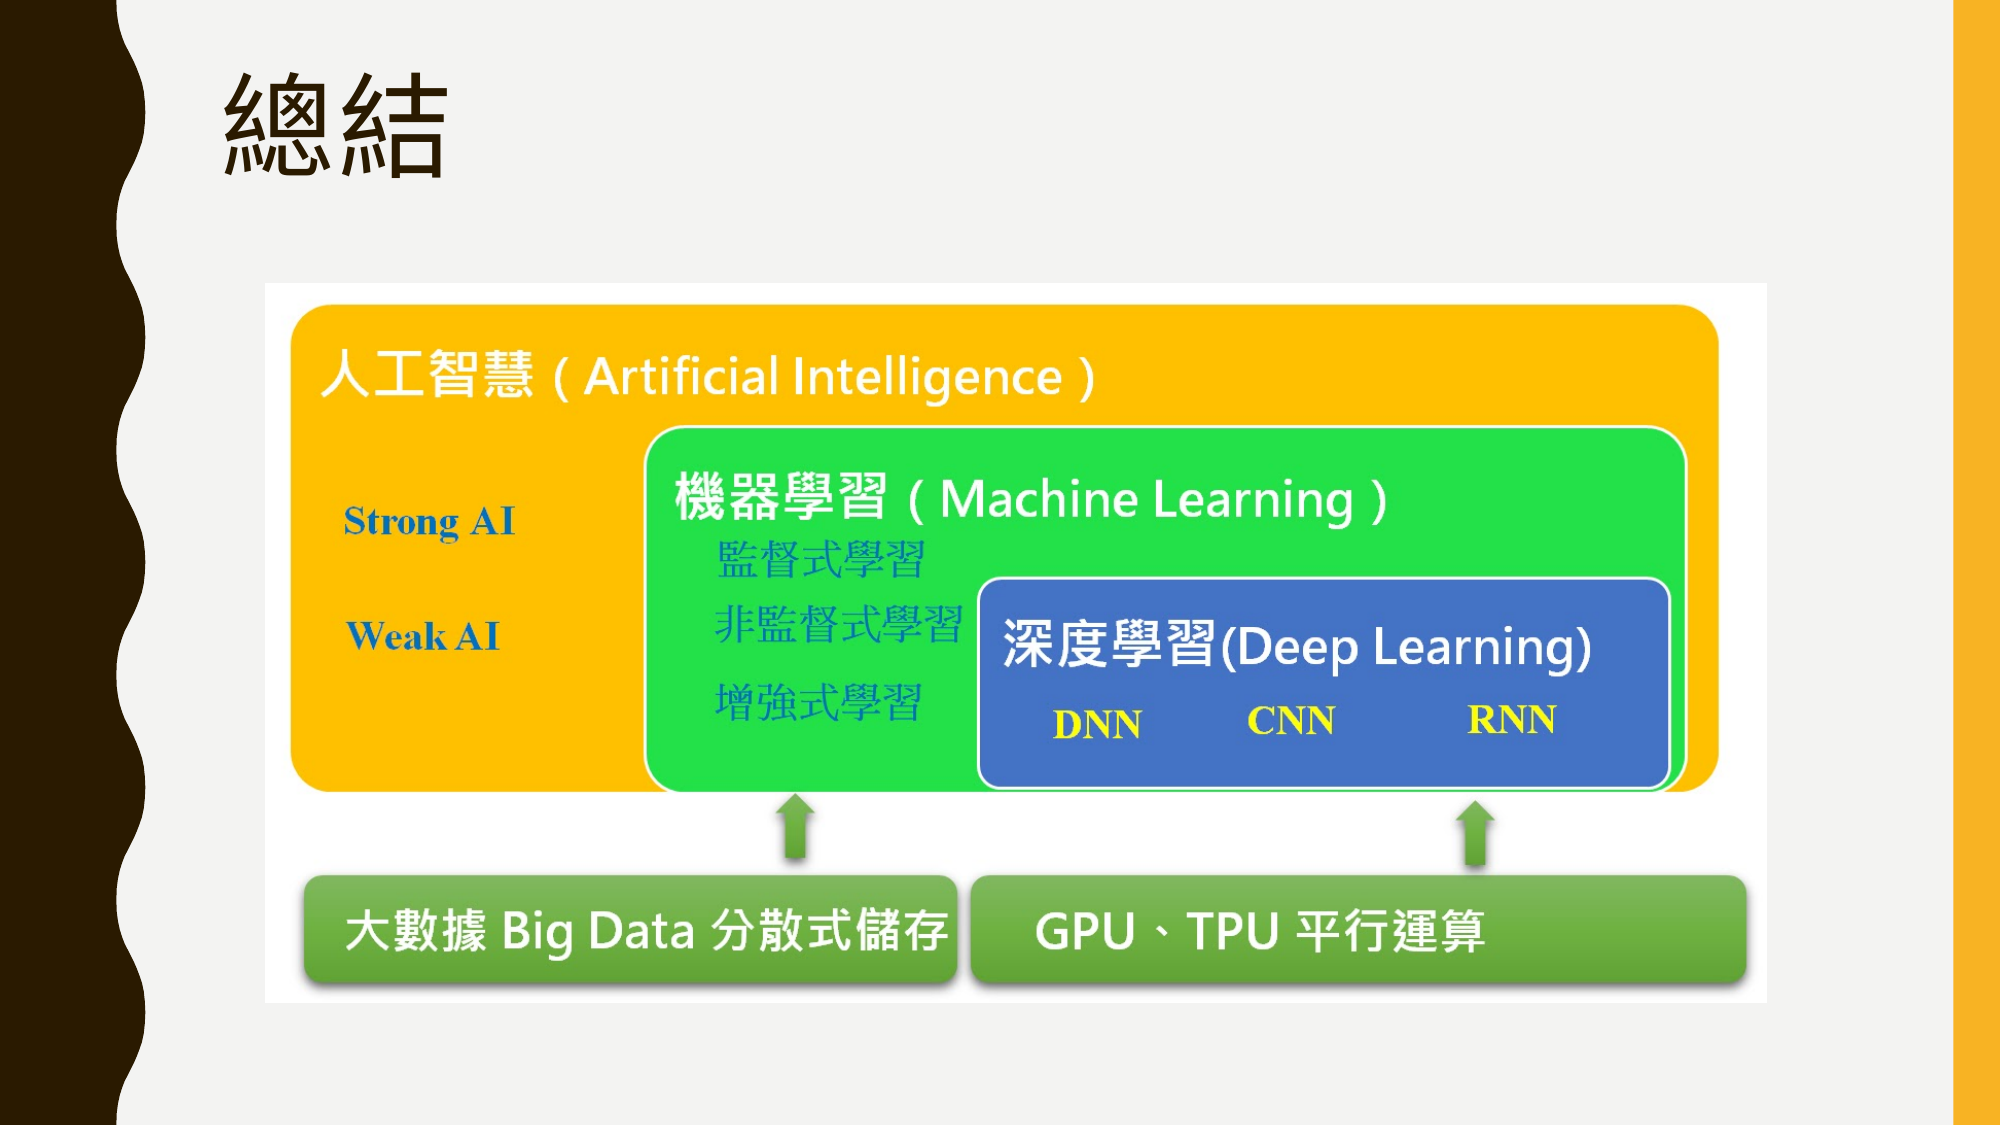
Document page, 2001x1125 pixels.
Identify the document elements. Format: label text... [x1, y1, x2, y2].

title 總結 [205, 62, 1875, 308]
picture [264, 283, 1767, 1003]
